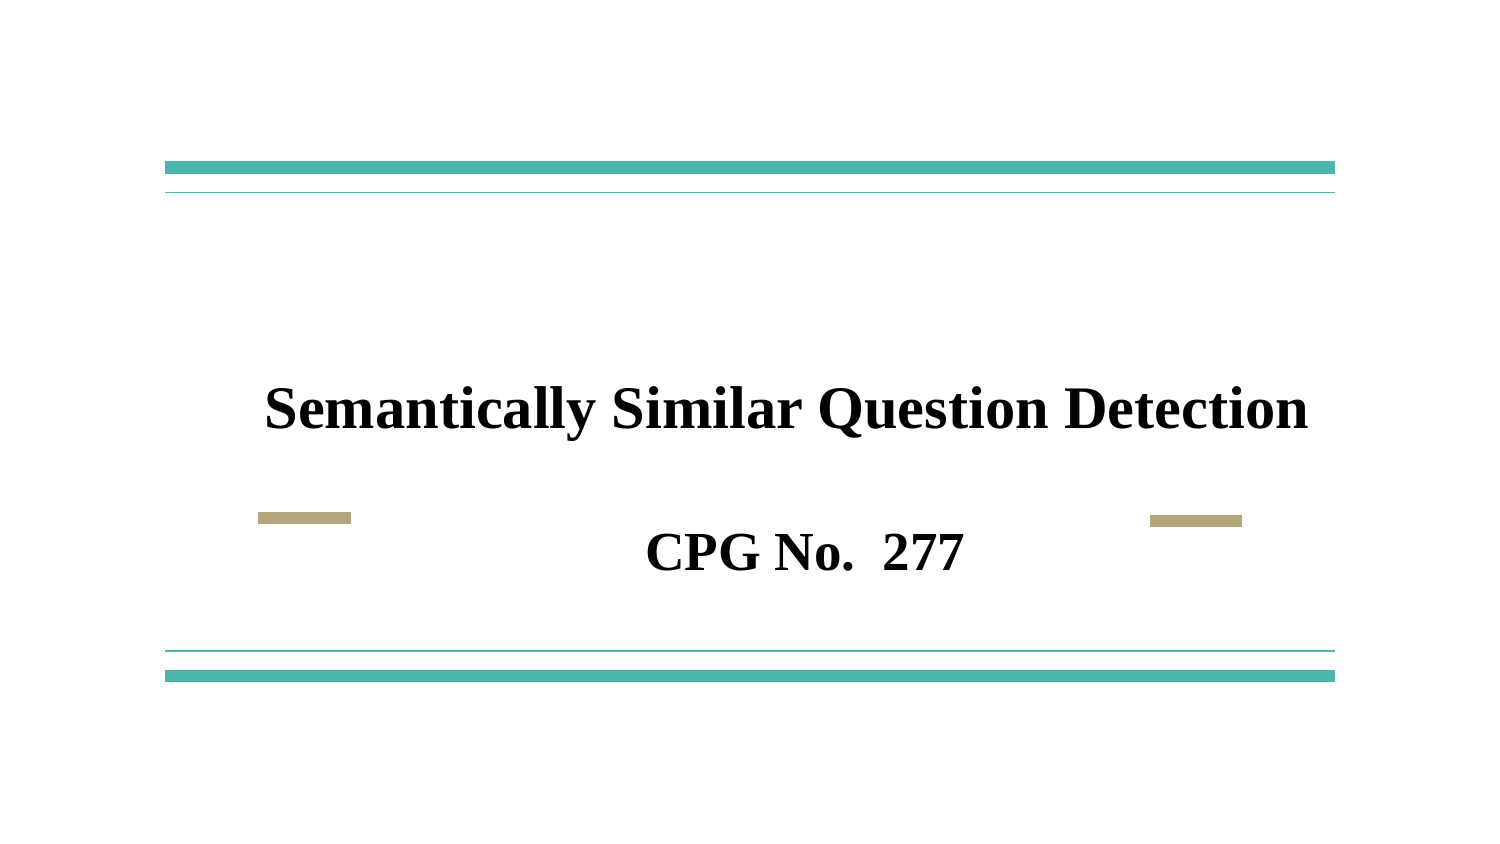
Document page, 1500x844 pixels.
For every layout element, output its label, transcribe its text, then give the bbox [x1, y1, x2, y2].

title Semantically Similar Question Detection [164, 325, 1336, 456]
subtitle CPG No. 277 [350, 467, 1150, 598]
